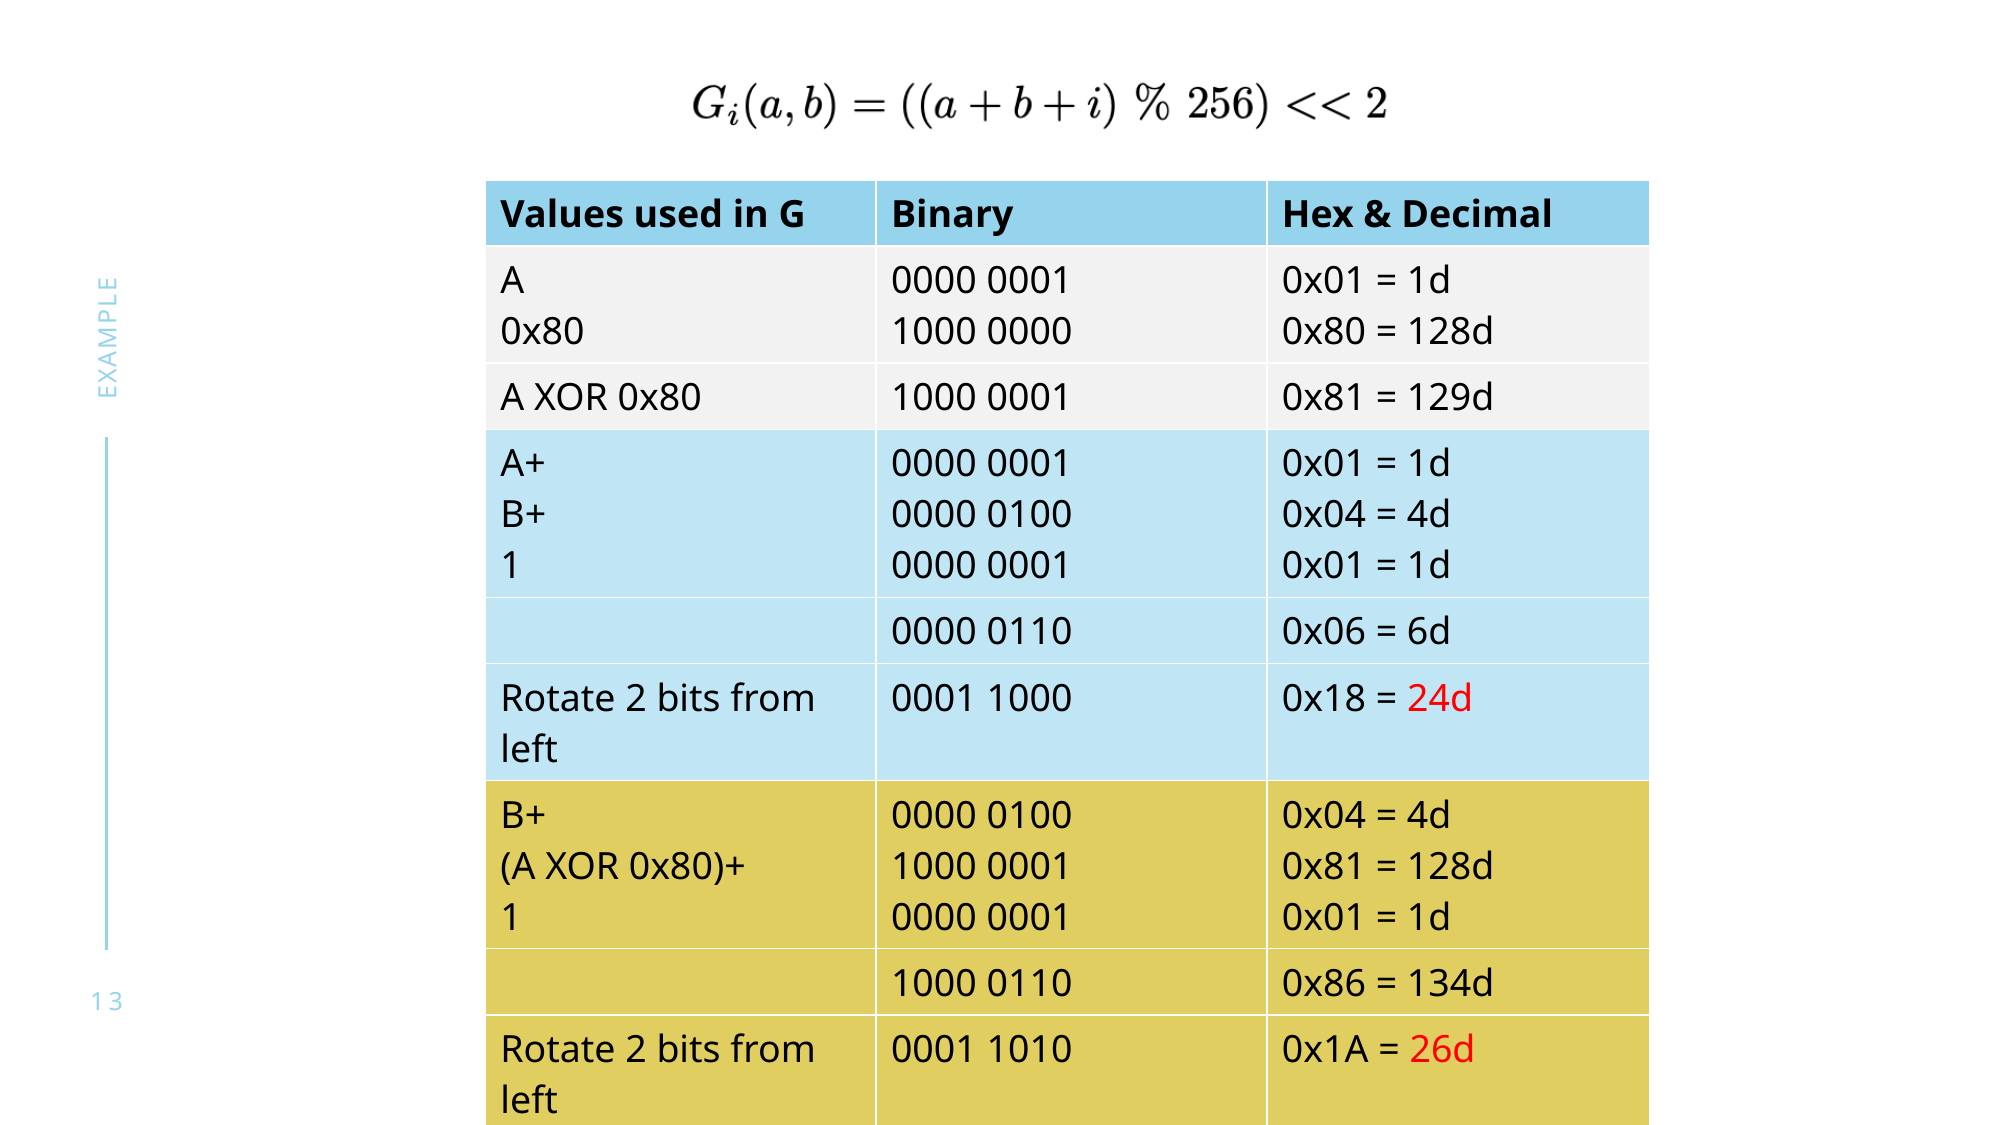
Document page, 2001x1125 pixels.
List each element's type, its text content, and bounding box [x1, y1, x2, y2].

table_cell 0000 0001 0000 0100 0000 0001 [877, 430, 1266, 597]
table_cell A 0x80 [486, 247, 875, 362]
table_cell B+ (A XOR 0x80)+ 1 [486, 781, 875, 948]
table_cell 0000 0100 1000 0001 0000 0001 [877, 781, 1266, 948]
table_cell 0001 1010 [877, 1016, 1266, 1125]
table_header Hex & Decimal [1268, 181, 1649, 245]
table_cell 0x01 = 1d 0x80 = 128d [1268, 247, 1649, 362]
table_cell 0x06 = 6d [1268, 598, 1649, 663]
slide_number 13 [68, 987, 144, 1018]
table_cell 0x18 = 24d [1268, 664, 1649, 780]
table_cell 0001 1000 [877, 664, 1266, 780]
table_cell 1000 0001 [877, 364, 1266, 429]
table_cell [486, 949, 875, 1014]
table_header Binary [877, 181, 1266, 245]
table_cell 0x86 = 134d [1268, 949, 1649, 1014]
table_cell A+ B+ 1 [486, 430, 875, 597]
footer example [90, 107, 122, 400]
table_cell A XOR 0x80 [486, 364, 875, 429]
table_header Values used in G [486, 181, 875, 245]
picture [682, 69, 1402, 145]
table_cell 0x04 = 4d 0x81 = 128d 0x01 = 1d [1268, 781, 1649, 948]
table_cell [486, 598, 875, 663]
table_cell 0x1A = 26d [1268, 1016, 1649, 1125]
table_cell Rotate 2 bits from left [486, 1016, 875, 1125]
table_cell 0x01 = 1d 0x04 = 4d 0x01 = 1d [1268, 430, 1649, 597]
table_cell 0000 0110 [877, 598, 1266, 663]
table_cell 0x81 = 129d [1268, 364, 1649, 429]
table_cell 1000 0110 [877, 949, 1266, 1014]
table_cell 0000 0001 1000 0000 [877, 247, 1266, 362]
table_cell Rotate 2 bits from left [486, 664, 875, 780]
